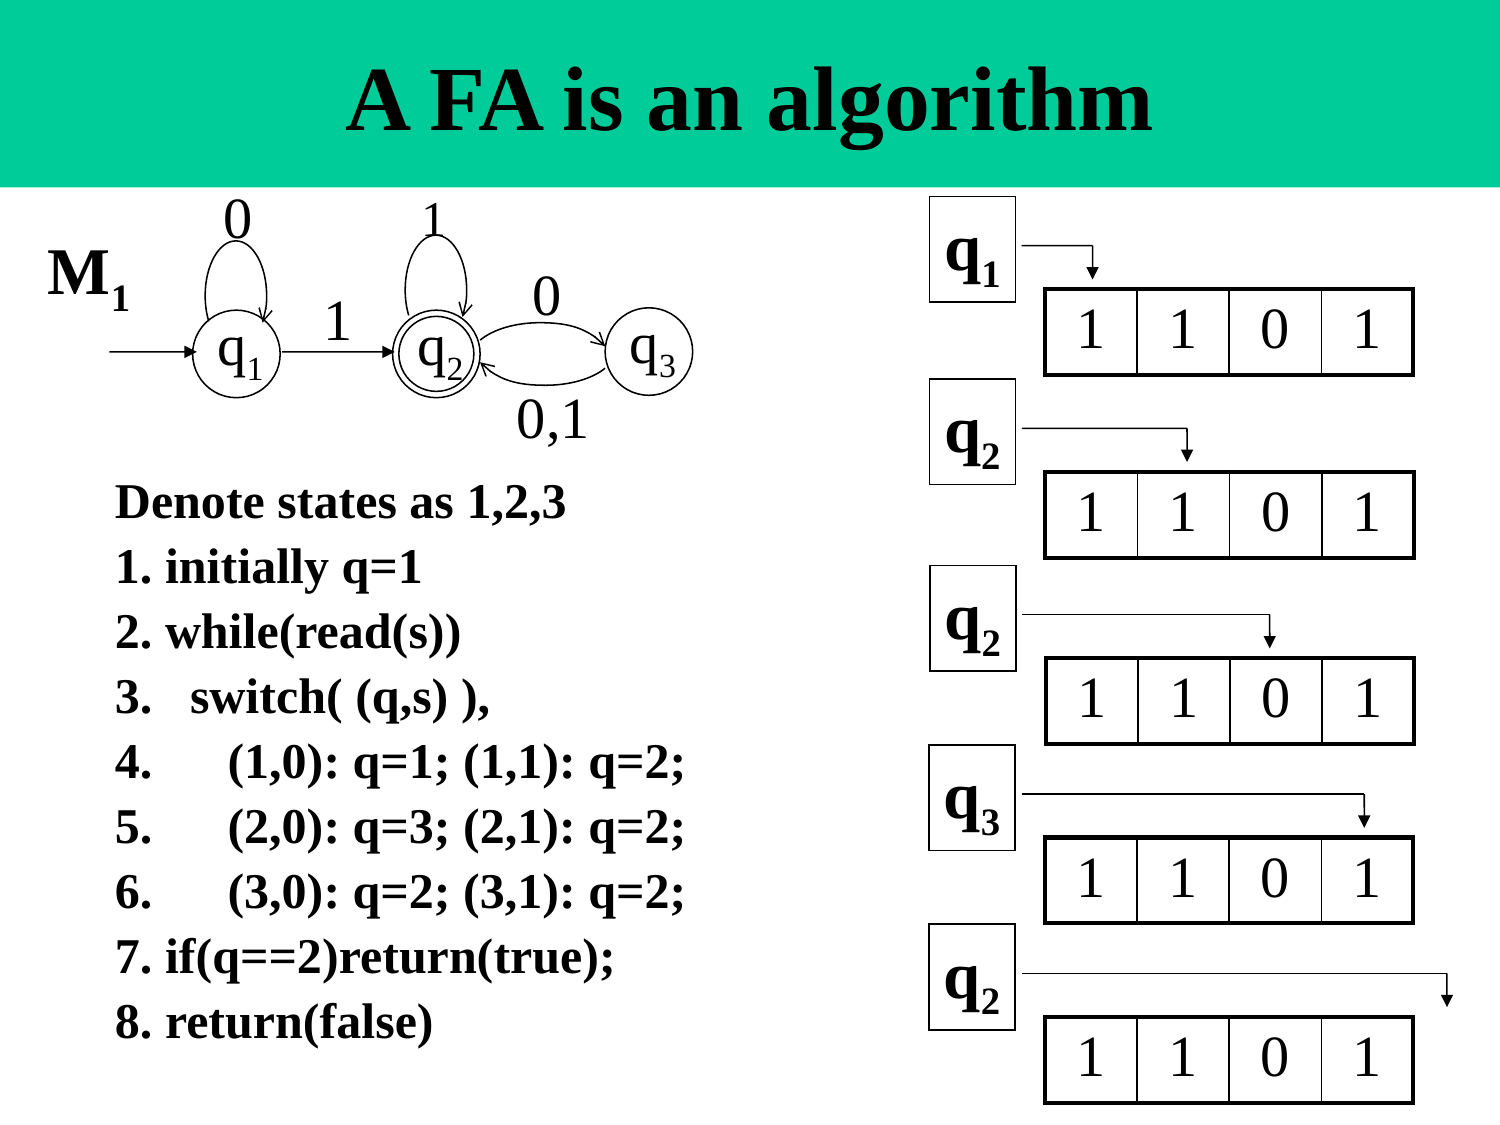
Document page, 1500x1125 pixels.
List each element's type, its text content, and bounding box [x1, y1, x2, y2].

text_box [109, 172, 693, 459]
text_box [927, 565, 1415, 744]
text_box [926, 195, 1414, 376]
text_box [926, 744, 1414, 923]
text_box M1 [33, 221, 103, 327]
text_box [926, 923, 1448, 1103]
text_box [927, 382, 1414, 558]
title A FA is an algorithm [0, 0, 1500, 188]
text_box Denote states as 1,2,3 1. initially q=1 2. while(read(s)) 3. switch( (q,s) ), 4. (1,0): q=1; (1,1): q=2; 5. (2,0): q=3; (2,1): q=2; 6. (3,0): q=2; (3,1): q=2; 7. if(q==2)return(true); 8. return(false) [100, 461, 758, 1057]
